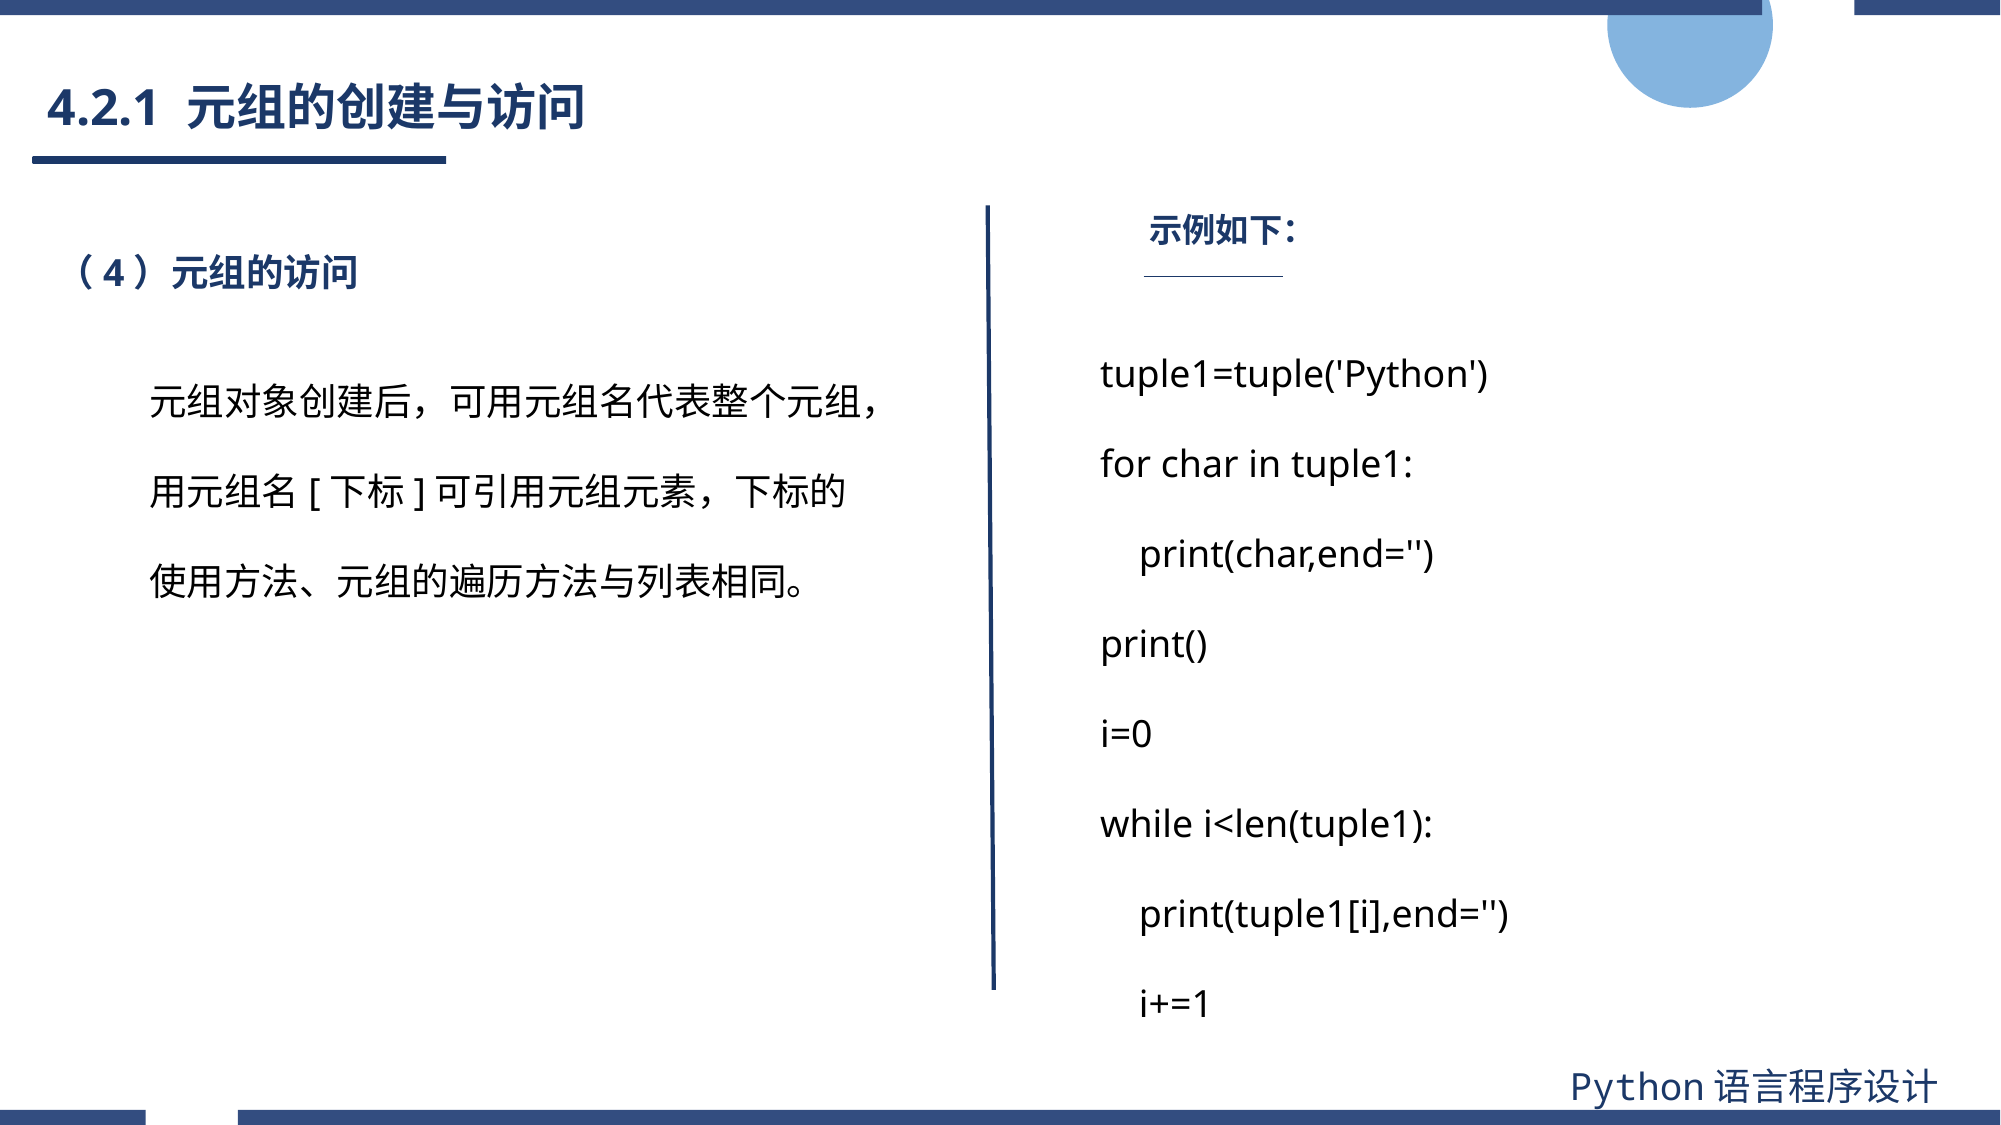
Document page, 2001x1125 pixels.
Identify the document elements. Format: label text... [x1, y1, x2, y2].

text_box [987, 205, 994, 990]
text_box 元组对象创建后，可用元组名代表整个元组，用元组名[下标]可引用元组元素，下标的使用方法、元组的遍历方法与列表相同。 [134, 325, 894, 656]
text_box tuple1=tuple('Python') for char in tuple1: print(char,end='') print() i=0 while i<len(tuple1): print(tuple1[i],end='') i+=1 [1085, 297, 1916, 1032]
text_box （4）元组的访问 [41, 241, 552, 302]
text_box 示例如下： [1134, 202, 1534, 257]
title 4.2.1 元组的创建与访问 [32, 67, 939, 152]
